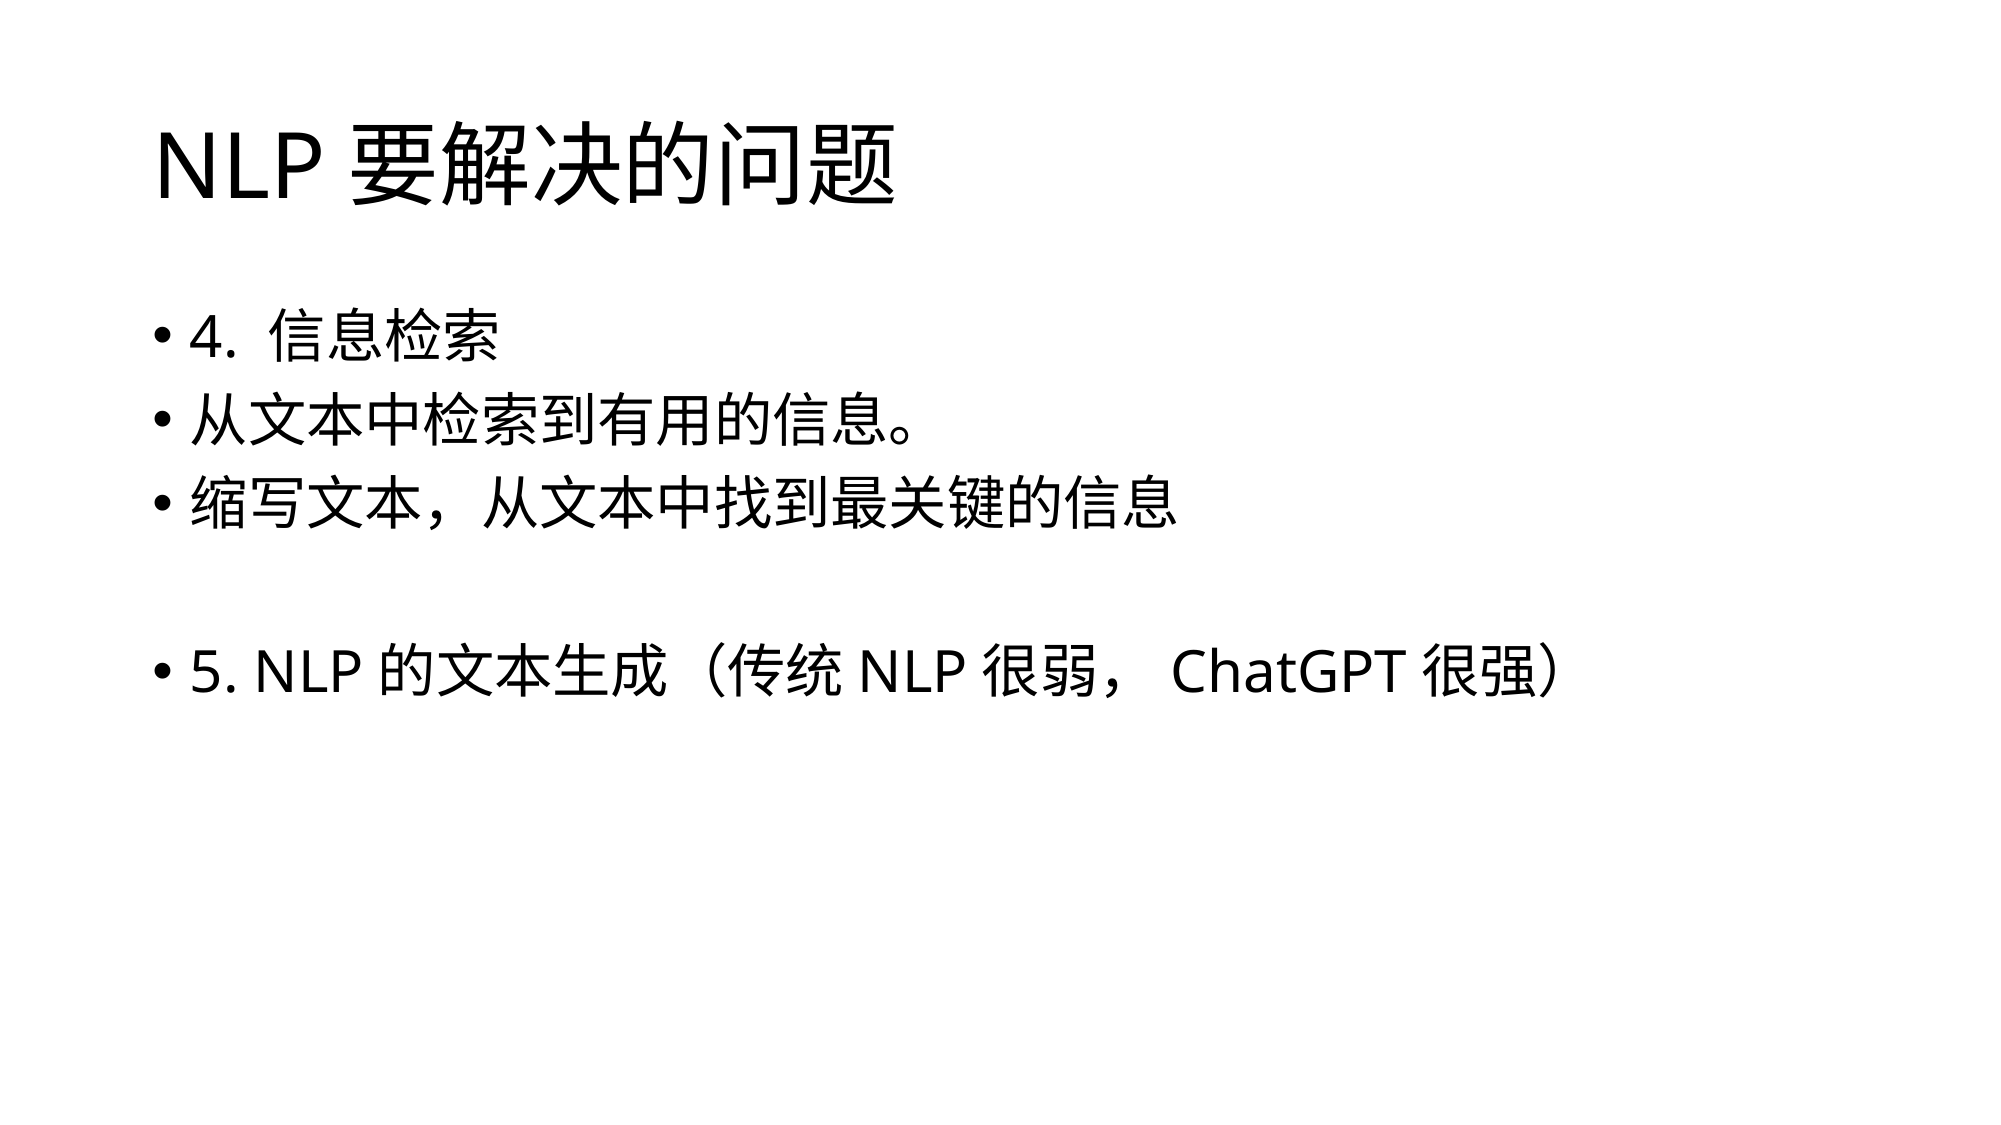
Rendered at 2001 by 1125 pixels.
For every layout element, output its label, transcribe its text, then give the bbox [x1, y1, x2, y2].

title NLP要解决的问题 [137, 59, 1863, 278]
list 4. 信息检索 从文本中检索到有用的信息。 缩写文本，从文本中找到最关键的信息 5. NLP的文本生成（传统NLP很弱，ChatGPT很强） [137, 299, 1863, 1014]
